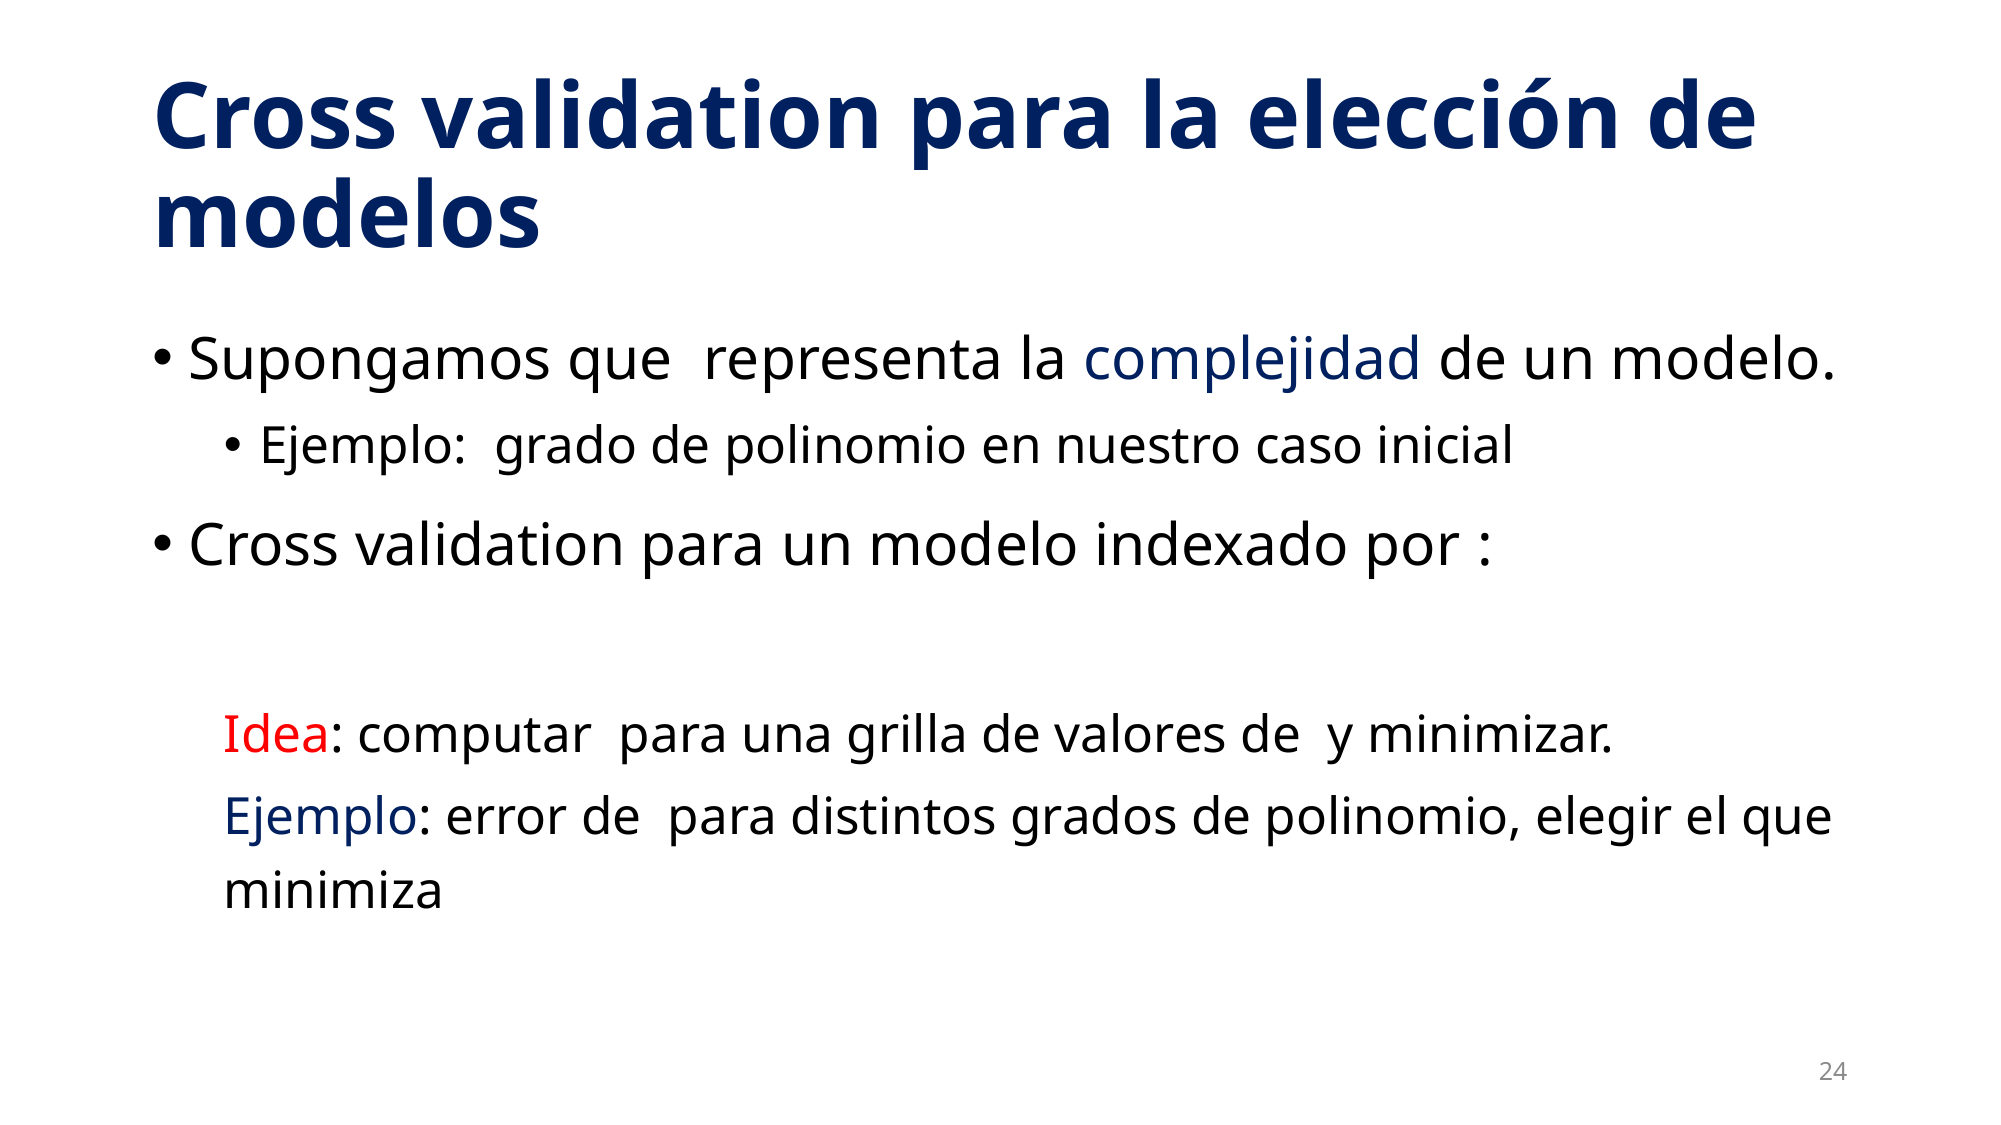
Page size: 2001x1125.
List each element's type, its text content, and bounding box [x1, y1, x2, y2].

title Cross validation para la elección de modelos [137, 59, 1863, 278]
slide_number 24 [1412, 1042, 1863, 1103]
